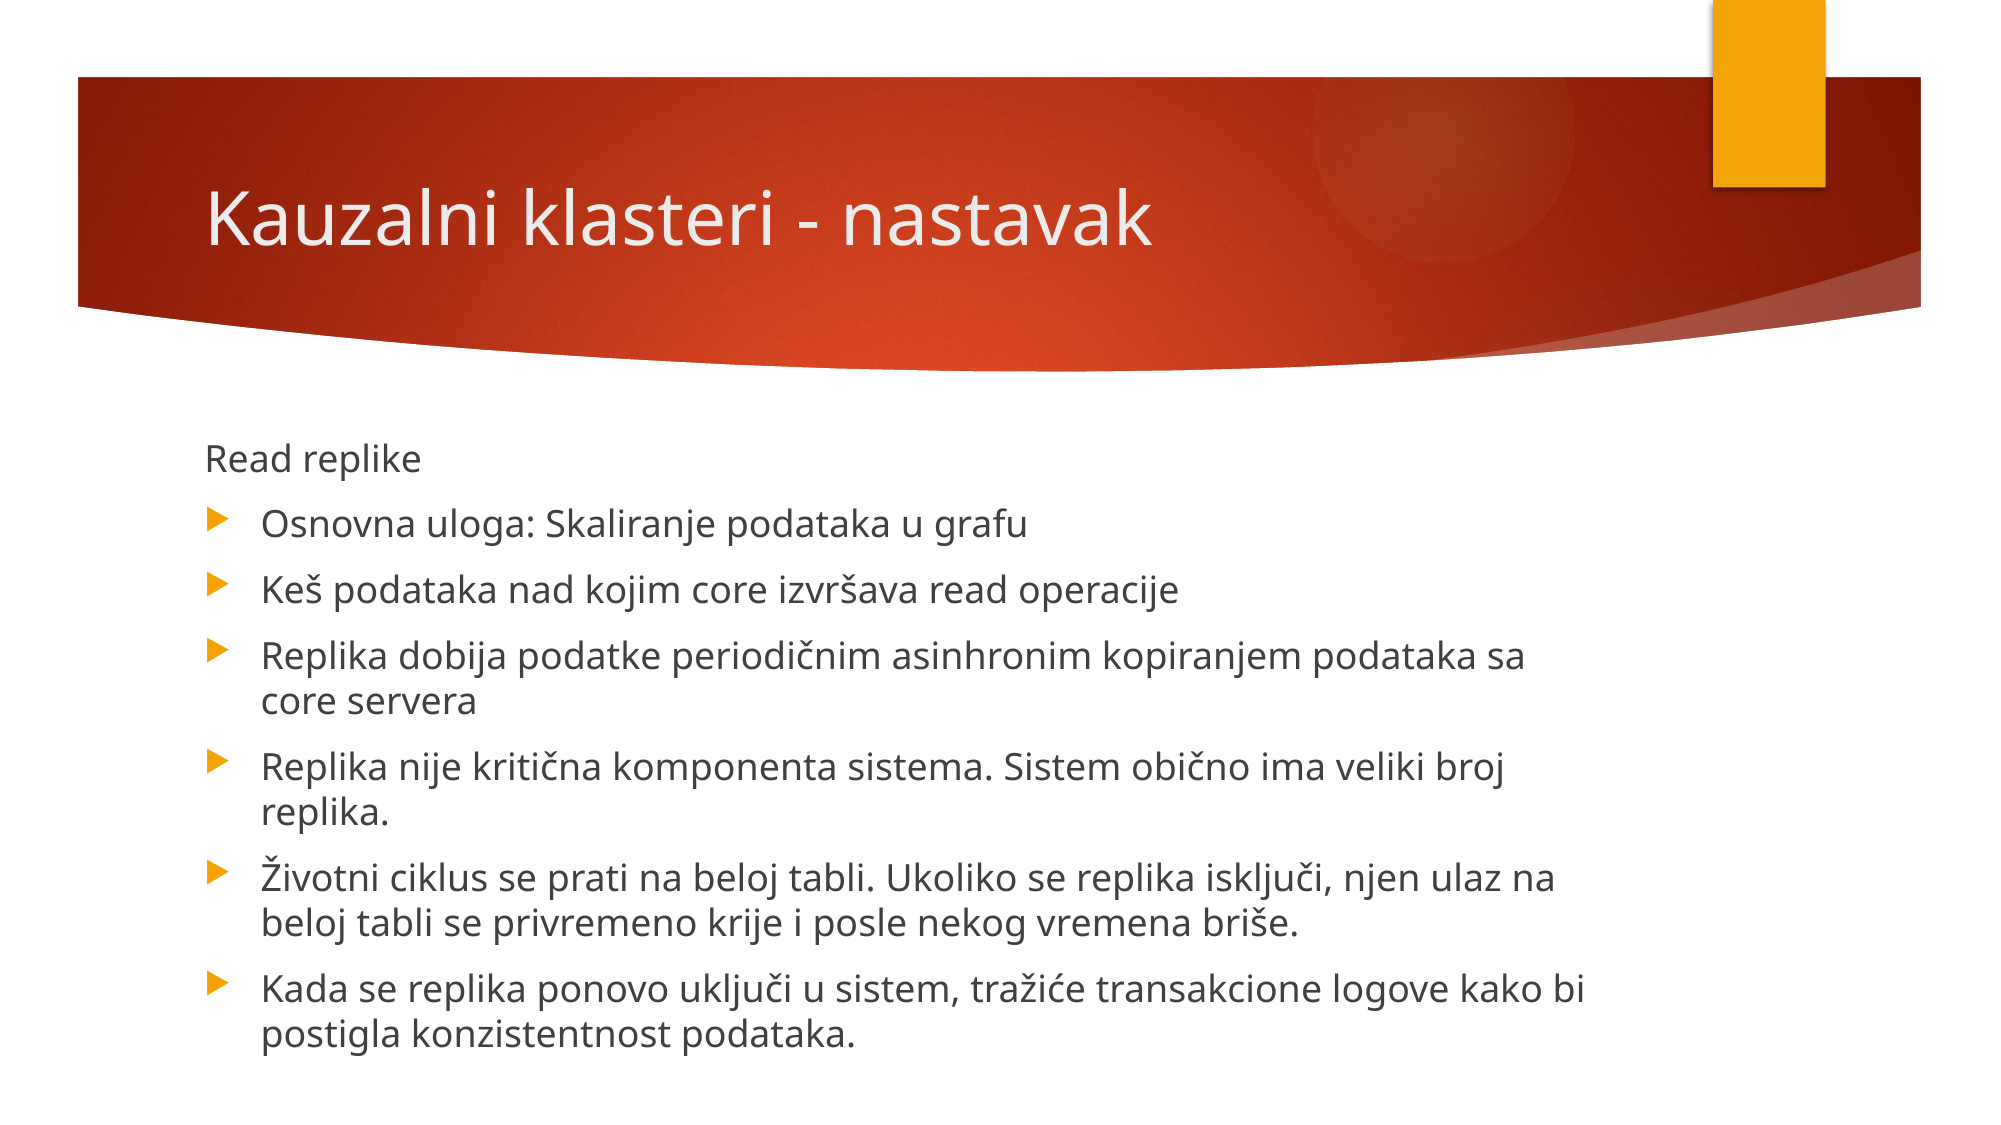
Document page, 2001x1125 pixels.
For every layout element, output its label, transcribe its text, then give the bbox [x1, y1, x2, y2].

title Kauzalni klasteri - nastavak [189, 155, 1627, 275]
list Read replike Osnovna uloga: Skaliranje podataka u grafu Keš podataka nad kojim core izvršava read operacije Replika dobija podatke periodičnim asinhronim kopiranjem podataka sa core servera Replika nije kritična komponenta sistema. Sistem obično ima veliki broj replika. Životni ciklus se prati na beloj tabli. Ukoliko se replika isključi, njen ulaz na beloj tabli se privremeno krije i posle nekog vremena briše. Kada se replika ponovo uključi u sistem, tražiće transakcione logove kako bi postigla konzistentnost podataka. [189, 427, 1627, 1125]
